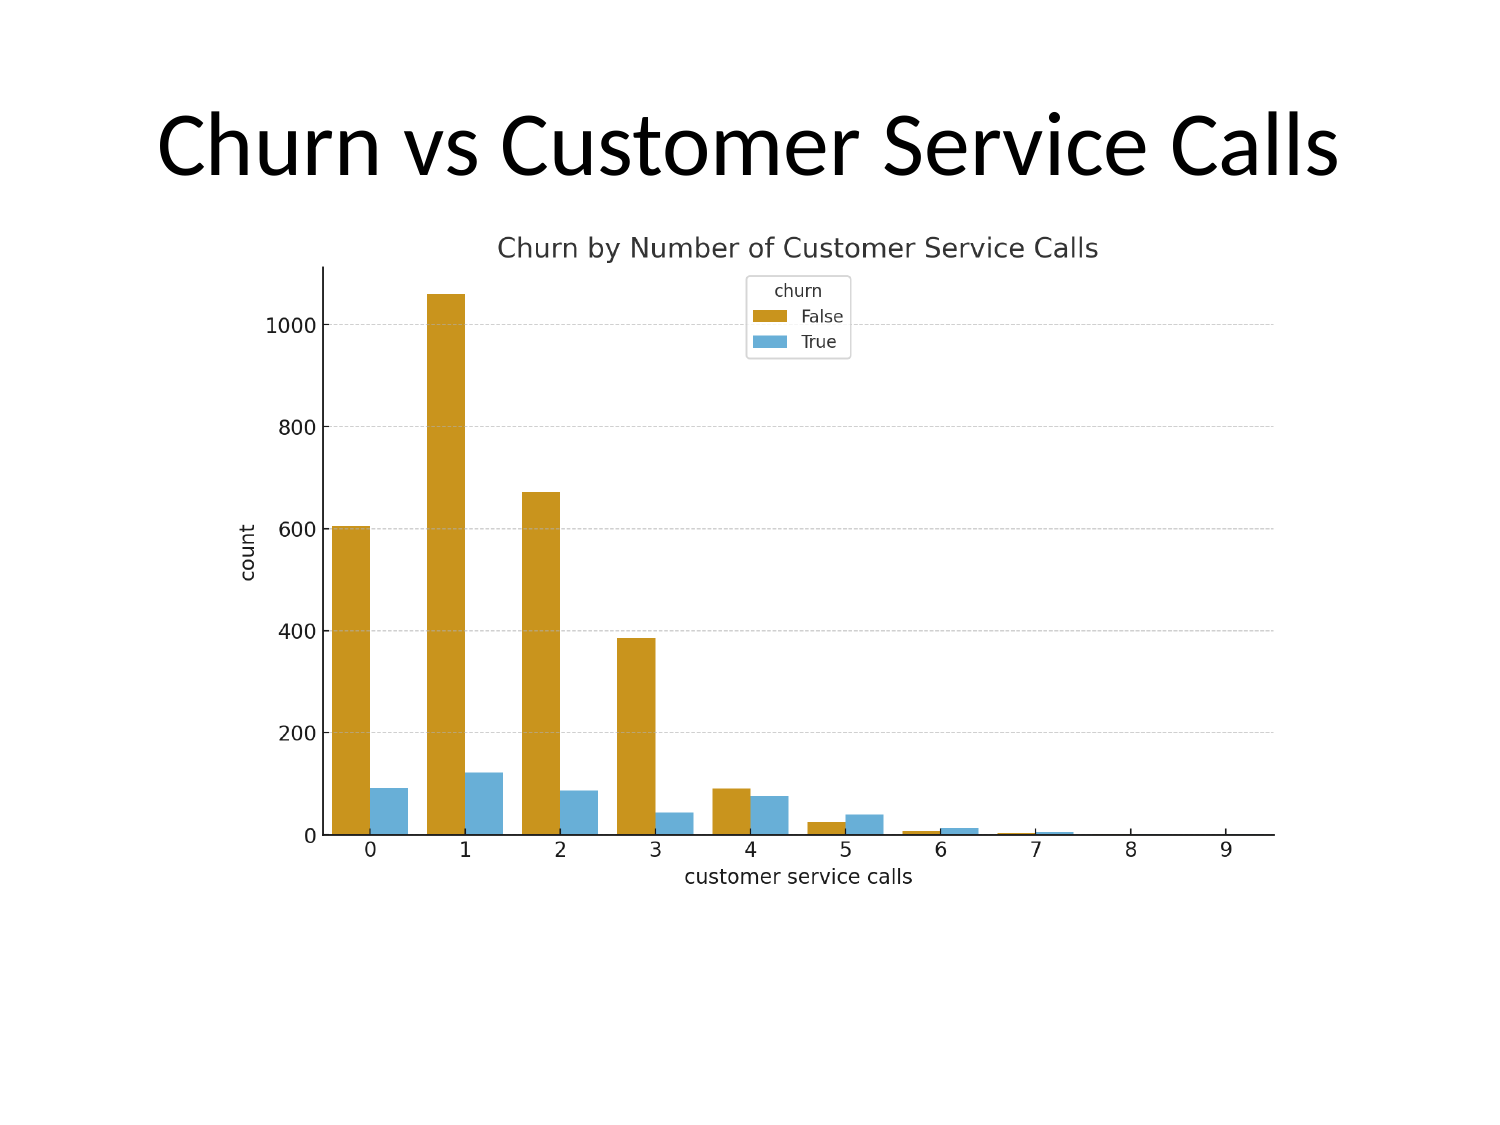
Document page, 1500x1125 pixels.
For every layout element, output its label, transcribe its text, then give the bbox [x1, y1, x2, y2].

picture [224, 224, 1285, 901]
title Churn vs Customer Service Calls [75, 45, 1425, 233]
